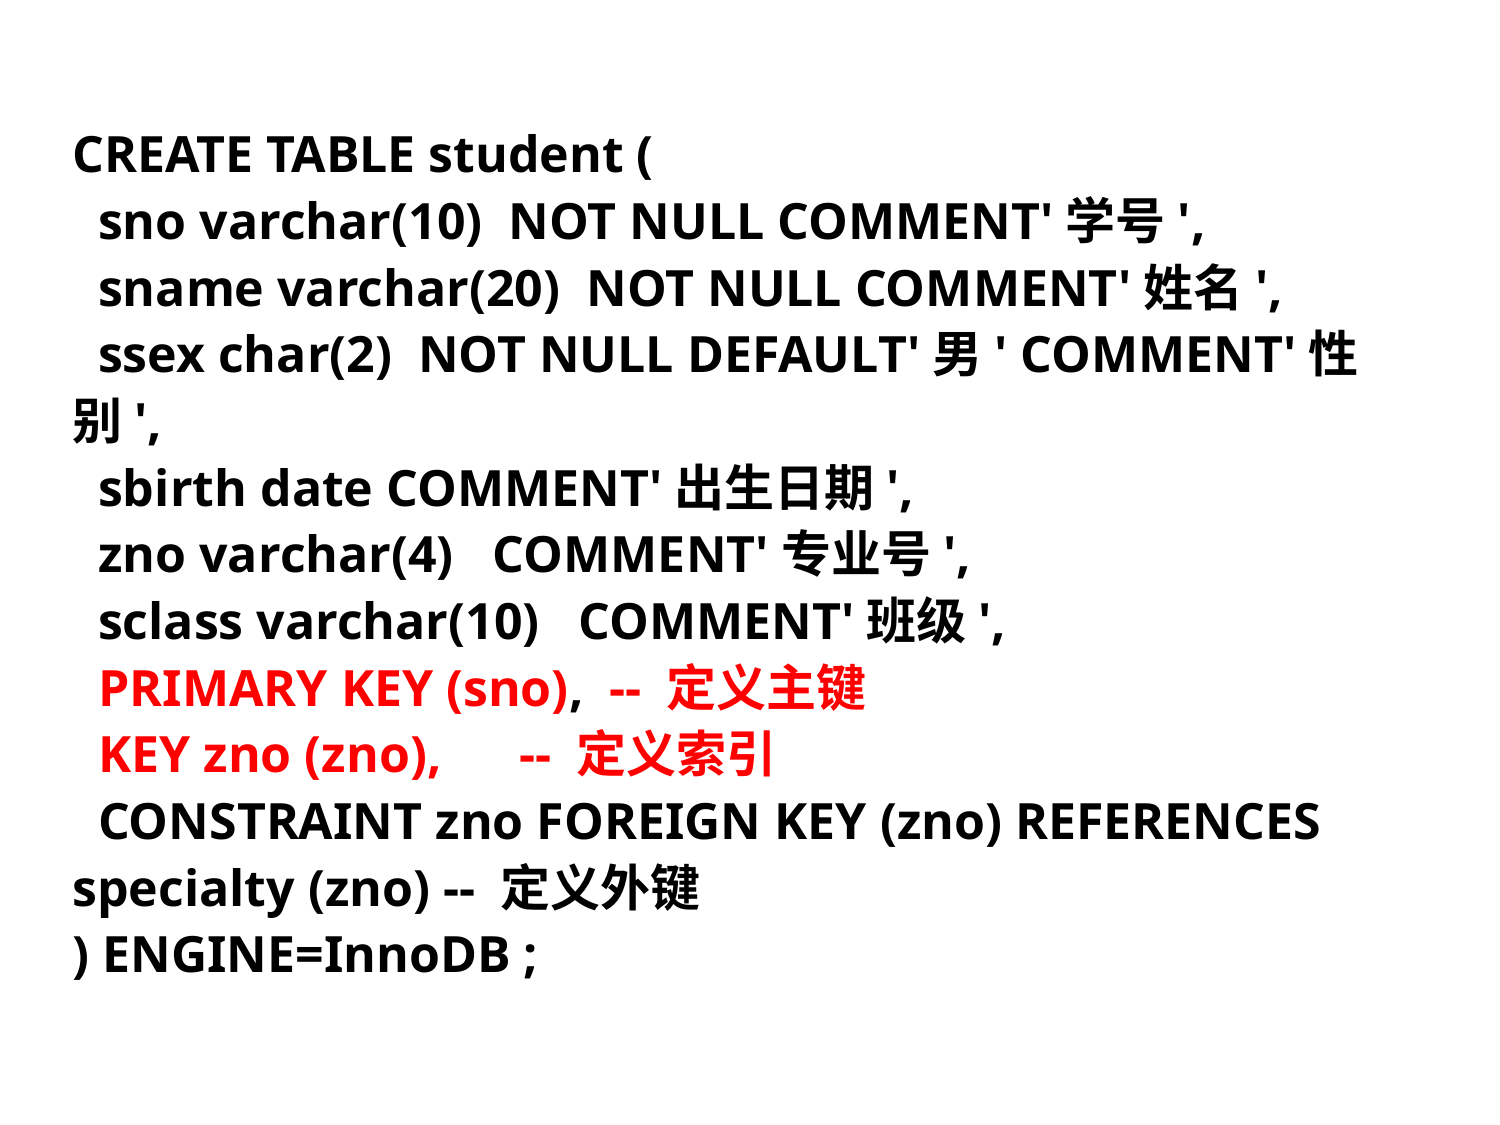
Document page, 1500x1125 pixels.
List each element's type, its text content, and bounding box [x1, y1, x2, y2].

text_box CREATE TABLE student ( sno varchar(10) NOT NULL COMMENT'学号', sname varchar(20) NOT NULL COMMENT'姓名', ssex char(2) NOT NULL DEFAULT'男' COMMENT'性别', sbirth date COMMENT'出生日期', zno varchar(4) COMMENT'专业号', sclass varchar(10) COMMENT'班级', PRIMARY KEY (sno), -- 定义主键 KEY zno (zno), -- 定义索引 CONSTRAINT zno FOREIGN KEY (zno) REFERENCES specialty (zno) -- 定义外键 ) ENGINE=InnoDB ; [57, 108, 1437, 991]
